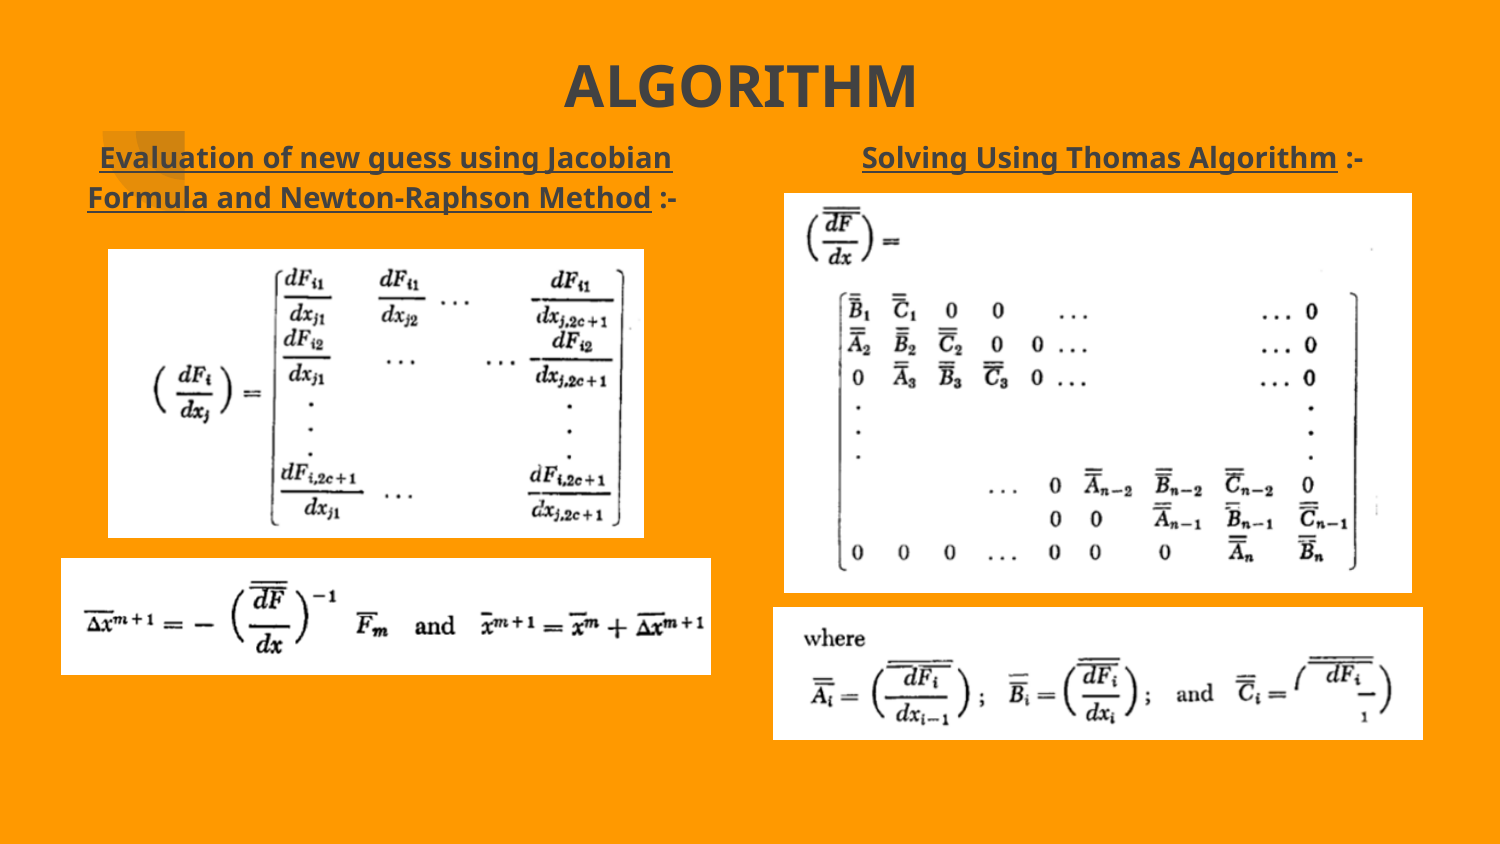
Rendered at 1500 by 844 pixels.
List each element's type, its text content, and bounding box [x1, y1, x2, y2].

picture [108, 248, 645, 538]
title ALGORITHM [52, 34, 1448, 151]
picture [784, 193, 1412, 593]
picture [773, 607, 1423, 740]
picture [61, 557, 711, 675]
list Evaluation of new guess using Jacobian Formula and Newton-Raphson Method :- [27, 119, 745, 780]
text_box Solving Using Thomas Algorithm :- [766, 119, 1459, 797]
